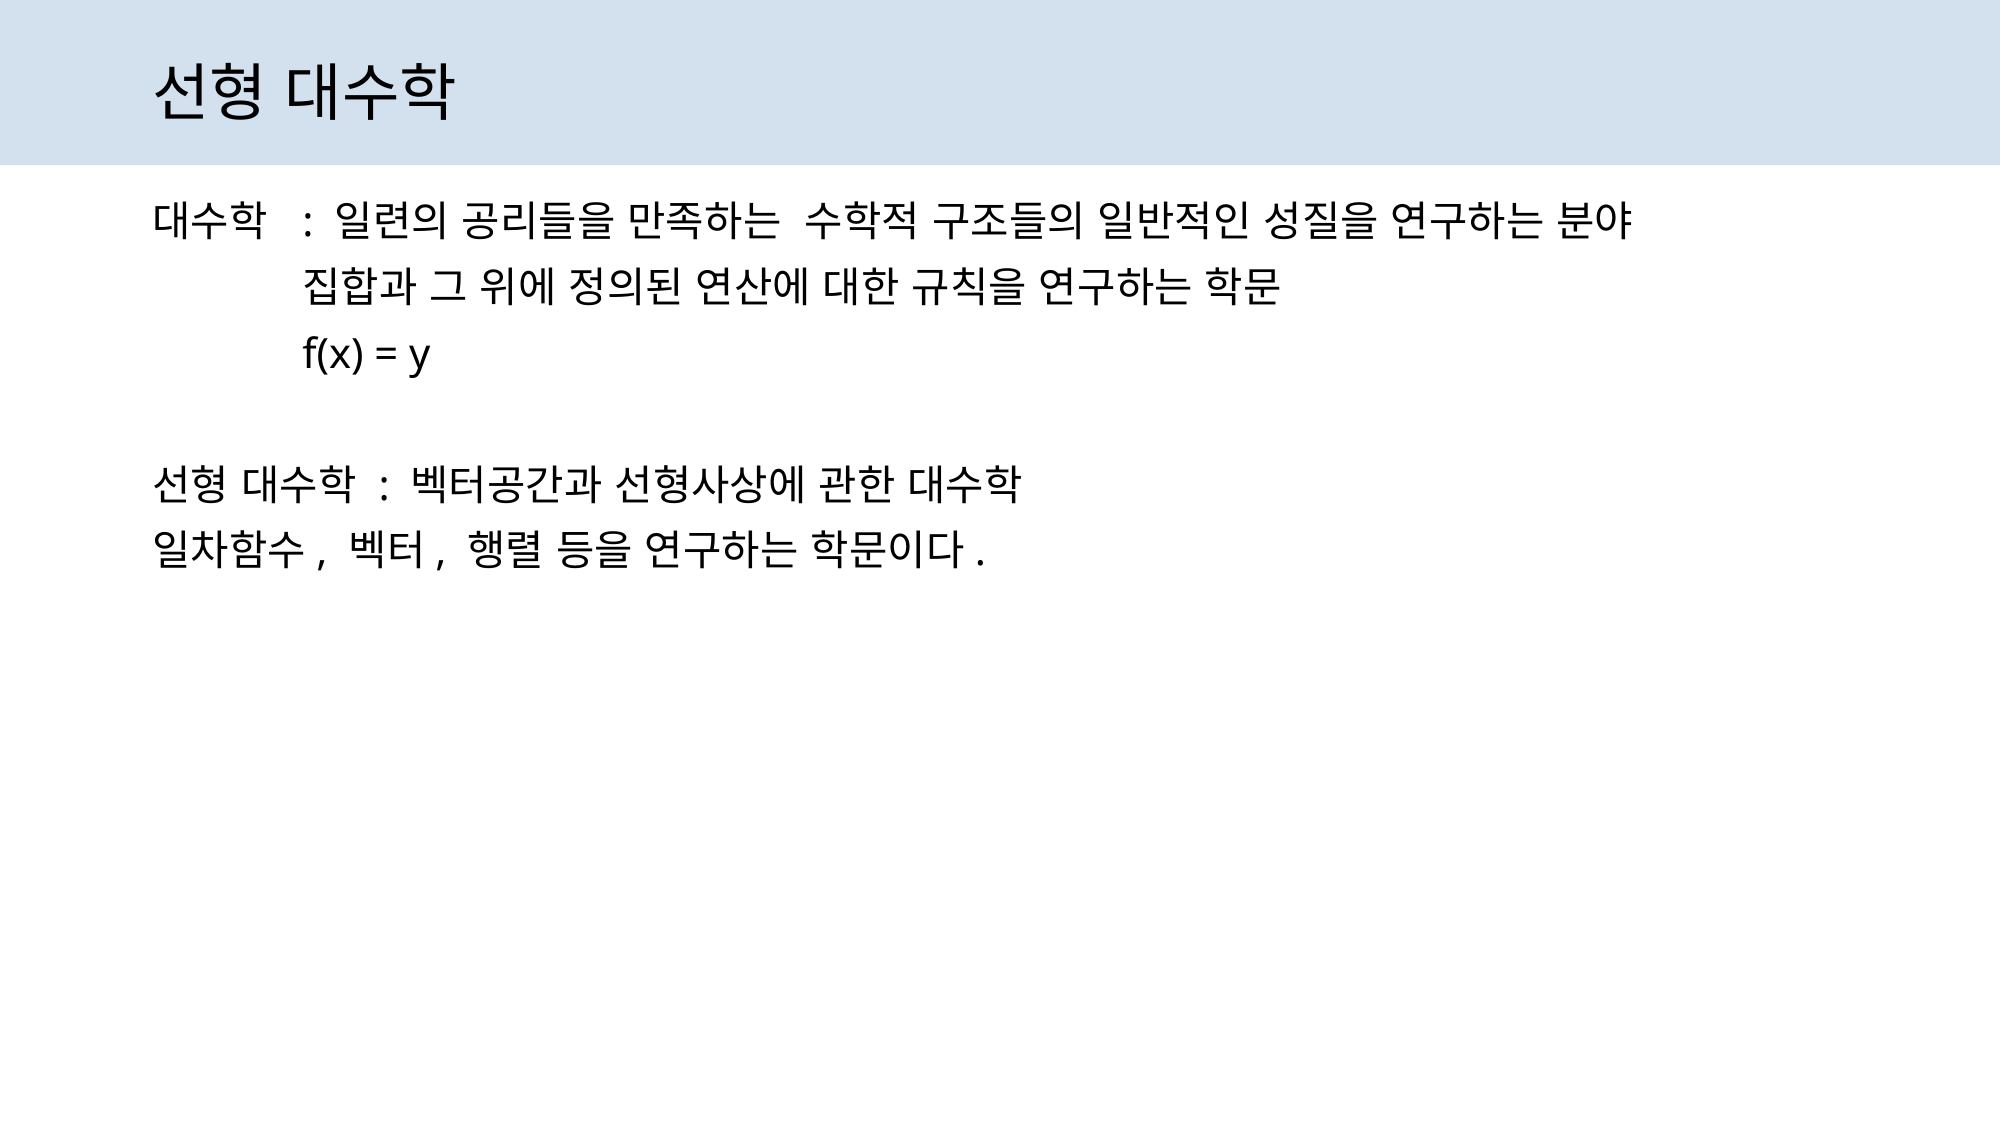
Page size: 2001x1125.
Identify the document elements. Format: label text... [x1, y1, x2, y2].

list 대수학 : 일련의 공리들을 만족하는 수학적 구조들의 일반적인 성질을 연구하는 분야 집합과 그 위에 정의된 연산에 대한 규칙을 연구하는 학문 f(x) = y 선형 대수학 : 벡터공간과 선형사상에 관한 대수학 일차함수, 벡터, 행렬 등을 연구하는 학문이다. [137, 193, 1863, 1090]
title 선형 대수학 [137, 59, 1863, 131]
